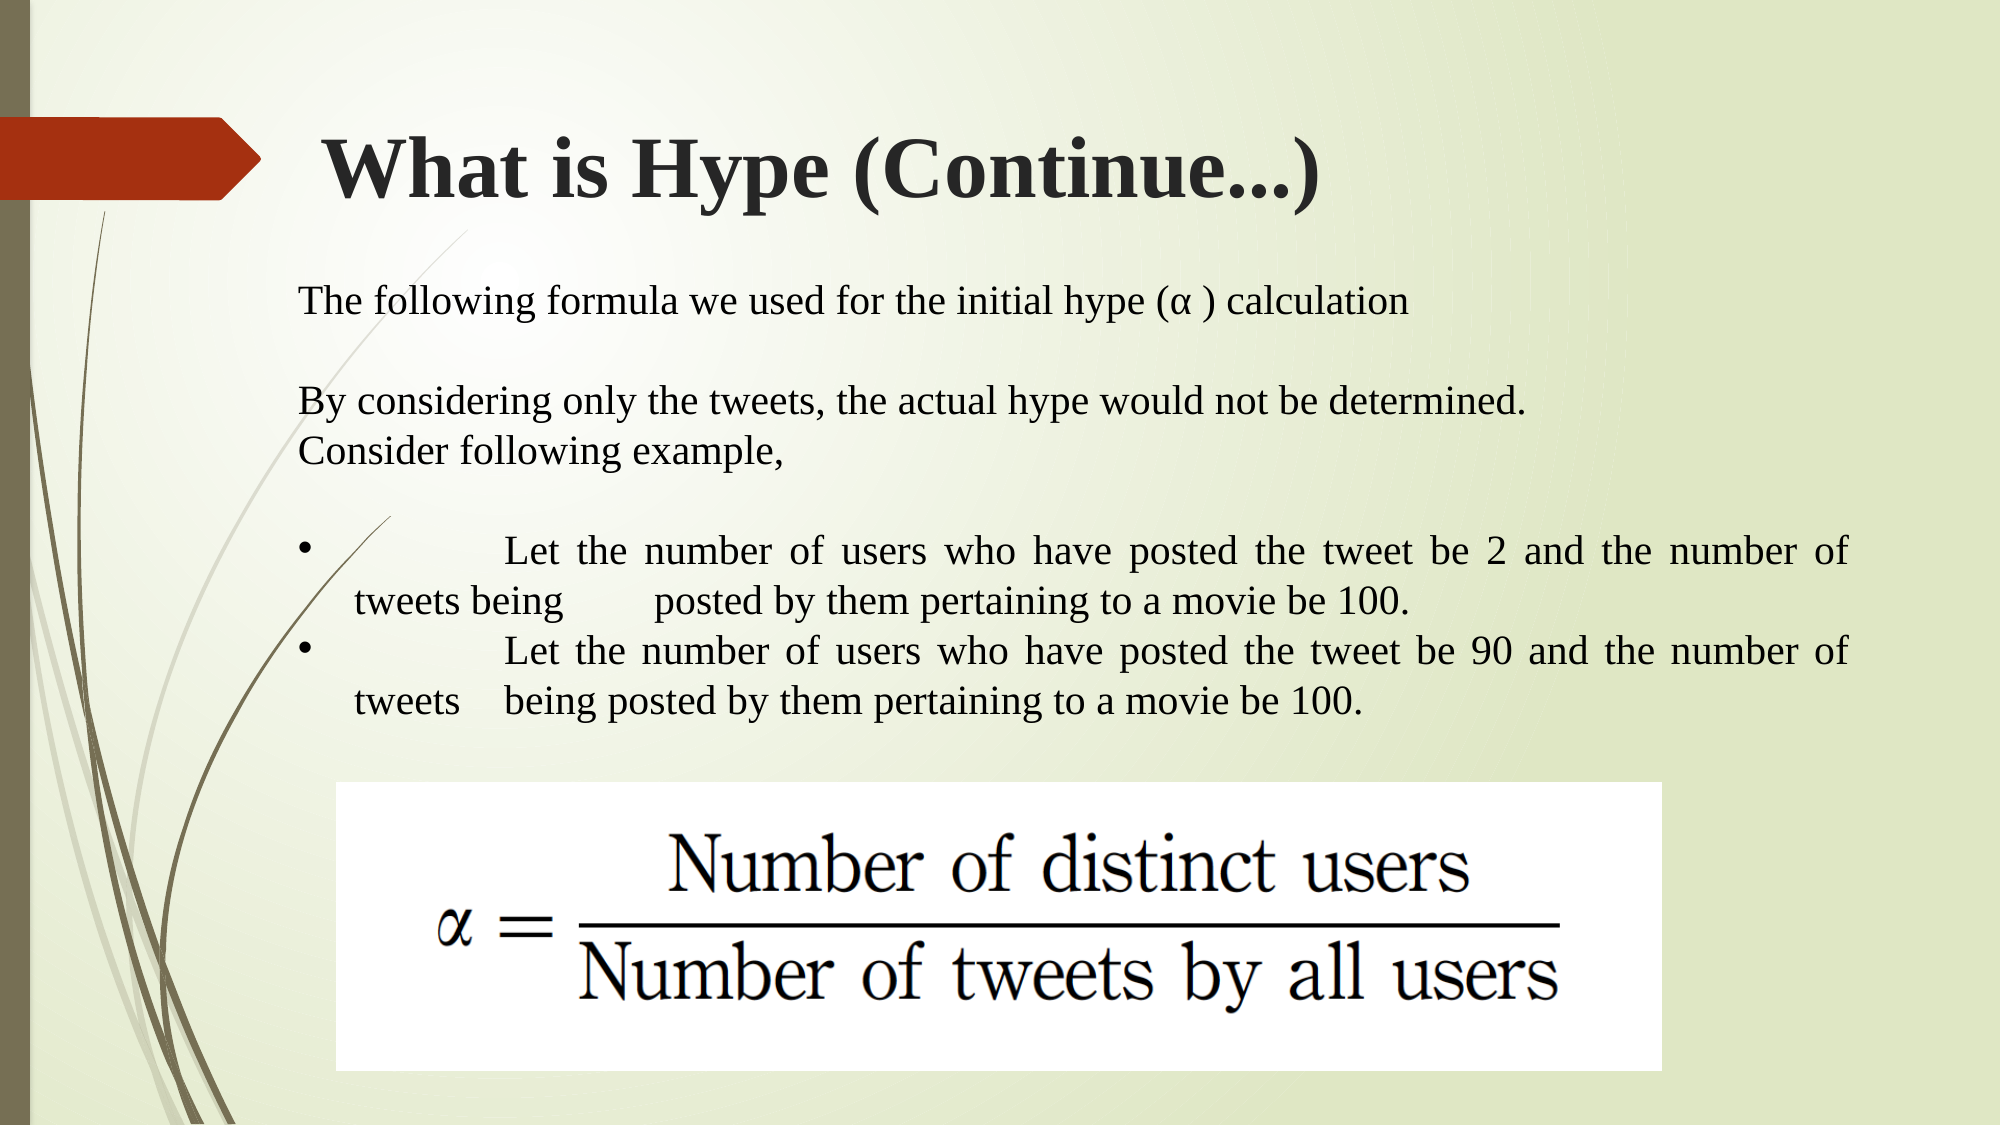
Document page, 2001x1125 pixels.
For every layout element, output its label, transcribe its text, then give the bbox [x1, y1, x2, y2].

text_box The following formula we used for the initial hype (α ) calculation By considering only the tweets, the actual hype would not be determined. Consider following example, Let the number of users who have posted the tweet be 2 and the number of tweets being posted by them pertaining to a movie be 100. Let the number of users who have posted the tweet be 90 and the number of tweets being posted by them pertaining to a movie be 100. [283, 265, 1866, 730]
title What is Hype (Continue...) [283, 102, 1955, 313]
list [336, 782, 1663, 1071]
